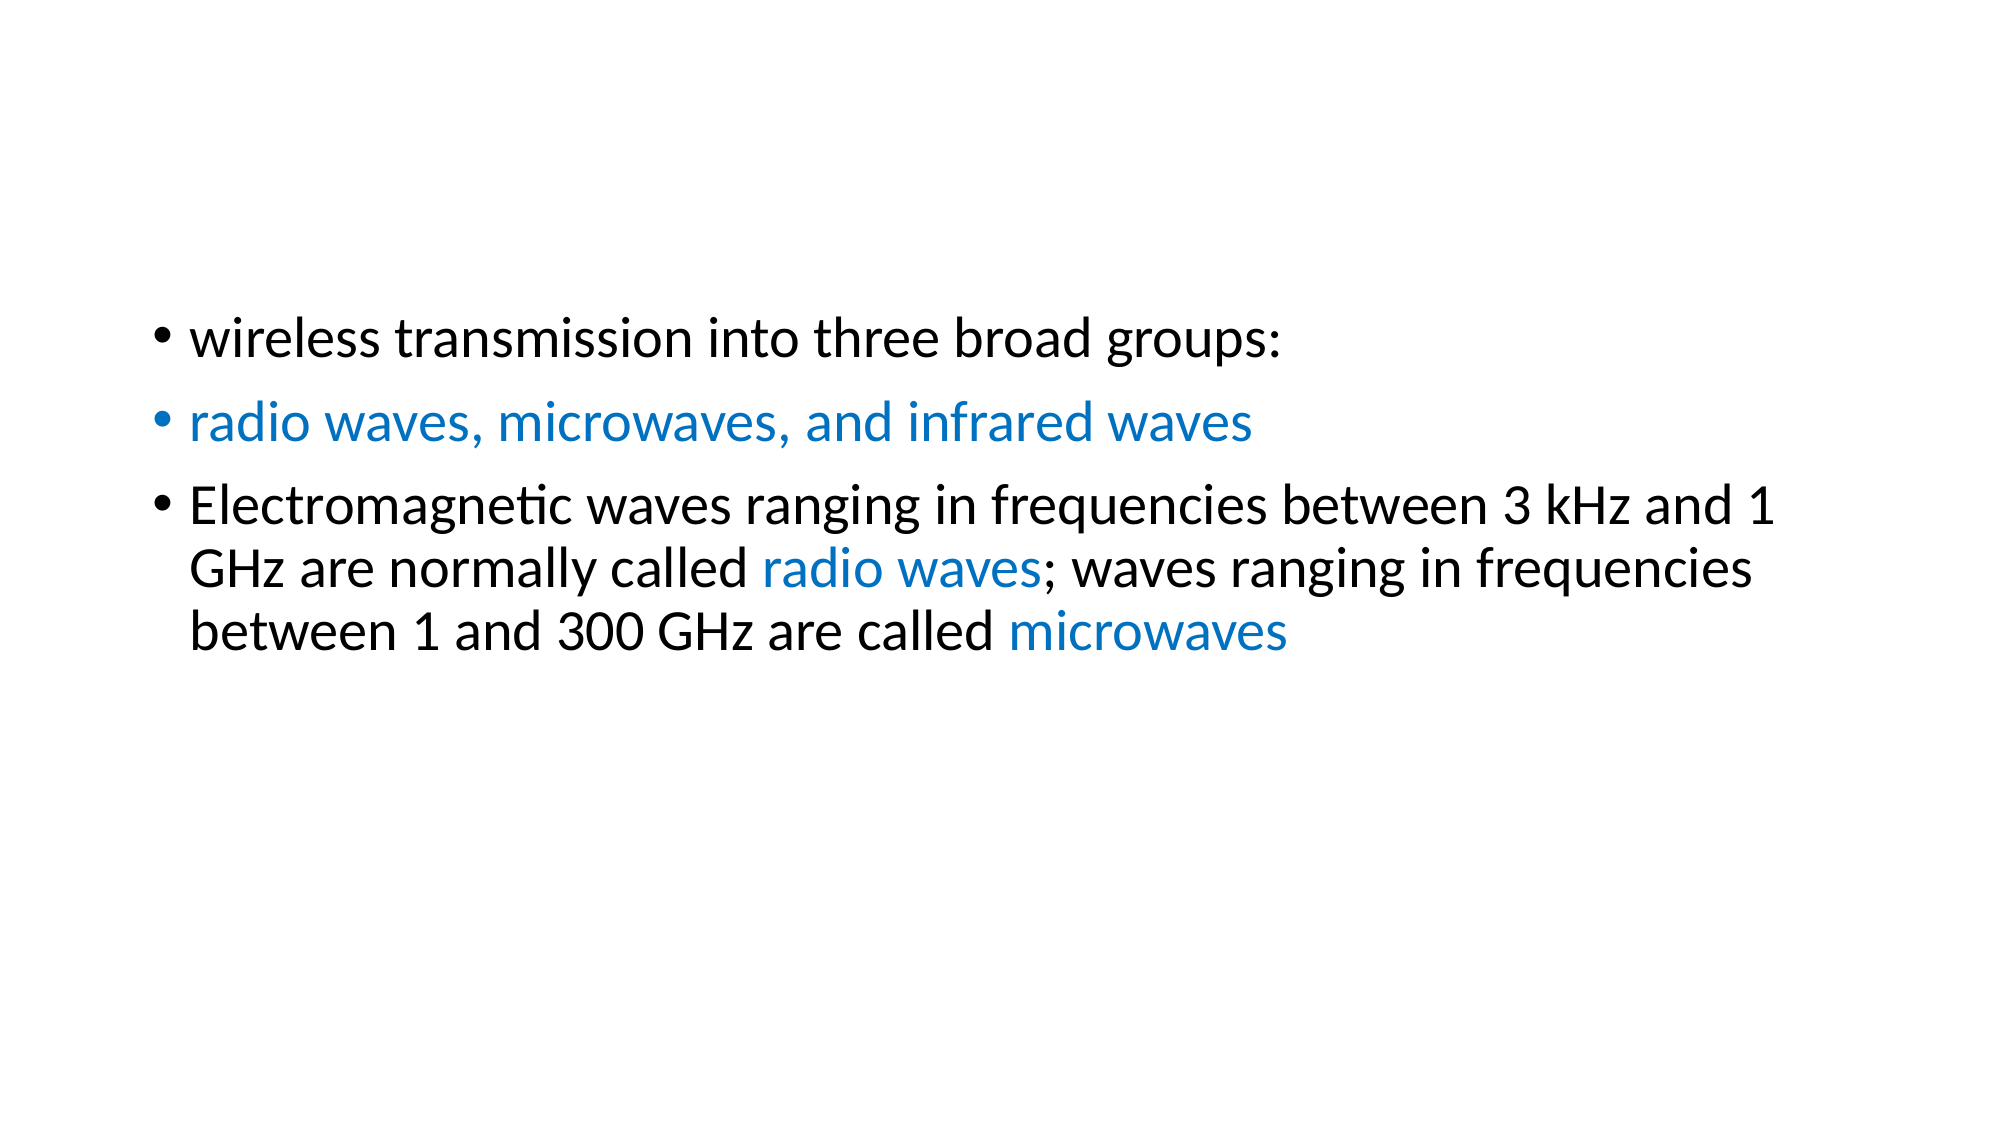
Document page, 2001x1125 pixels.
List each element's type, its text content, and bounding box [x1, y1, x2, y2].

list wireless transmission into three broad groups: radio waves, microwaves, and infrared waves Electromagnetic waves ranging in frequencies between 3 kHz and 1 GHz are normally called radio waves; waves ranging in frequencies between 1 and 300 GHz are called microwaves [137, 299, 1863, 1014]
